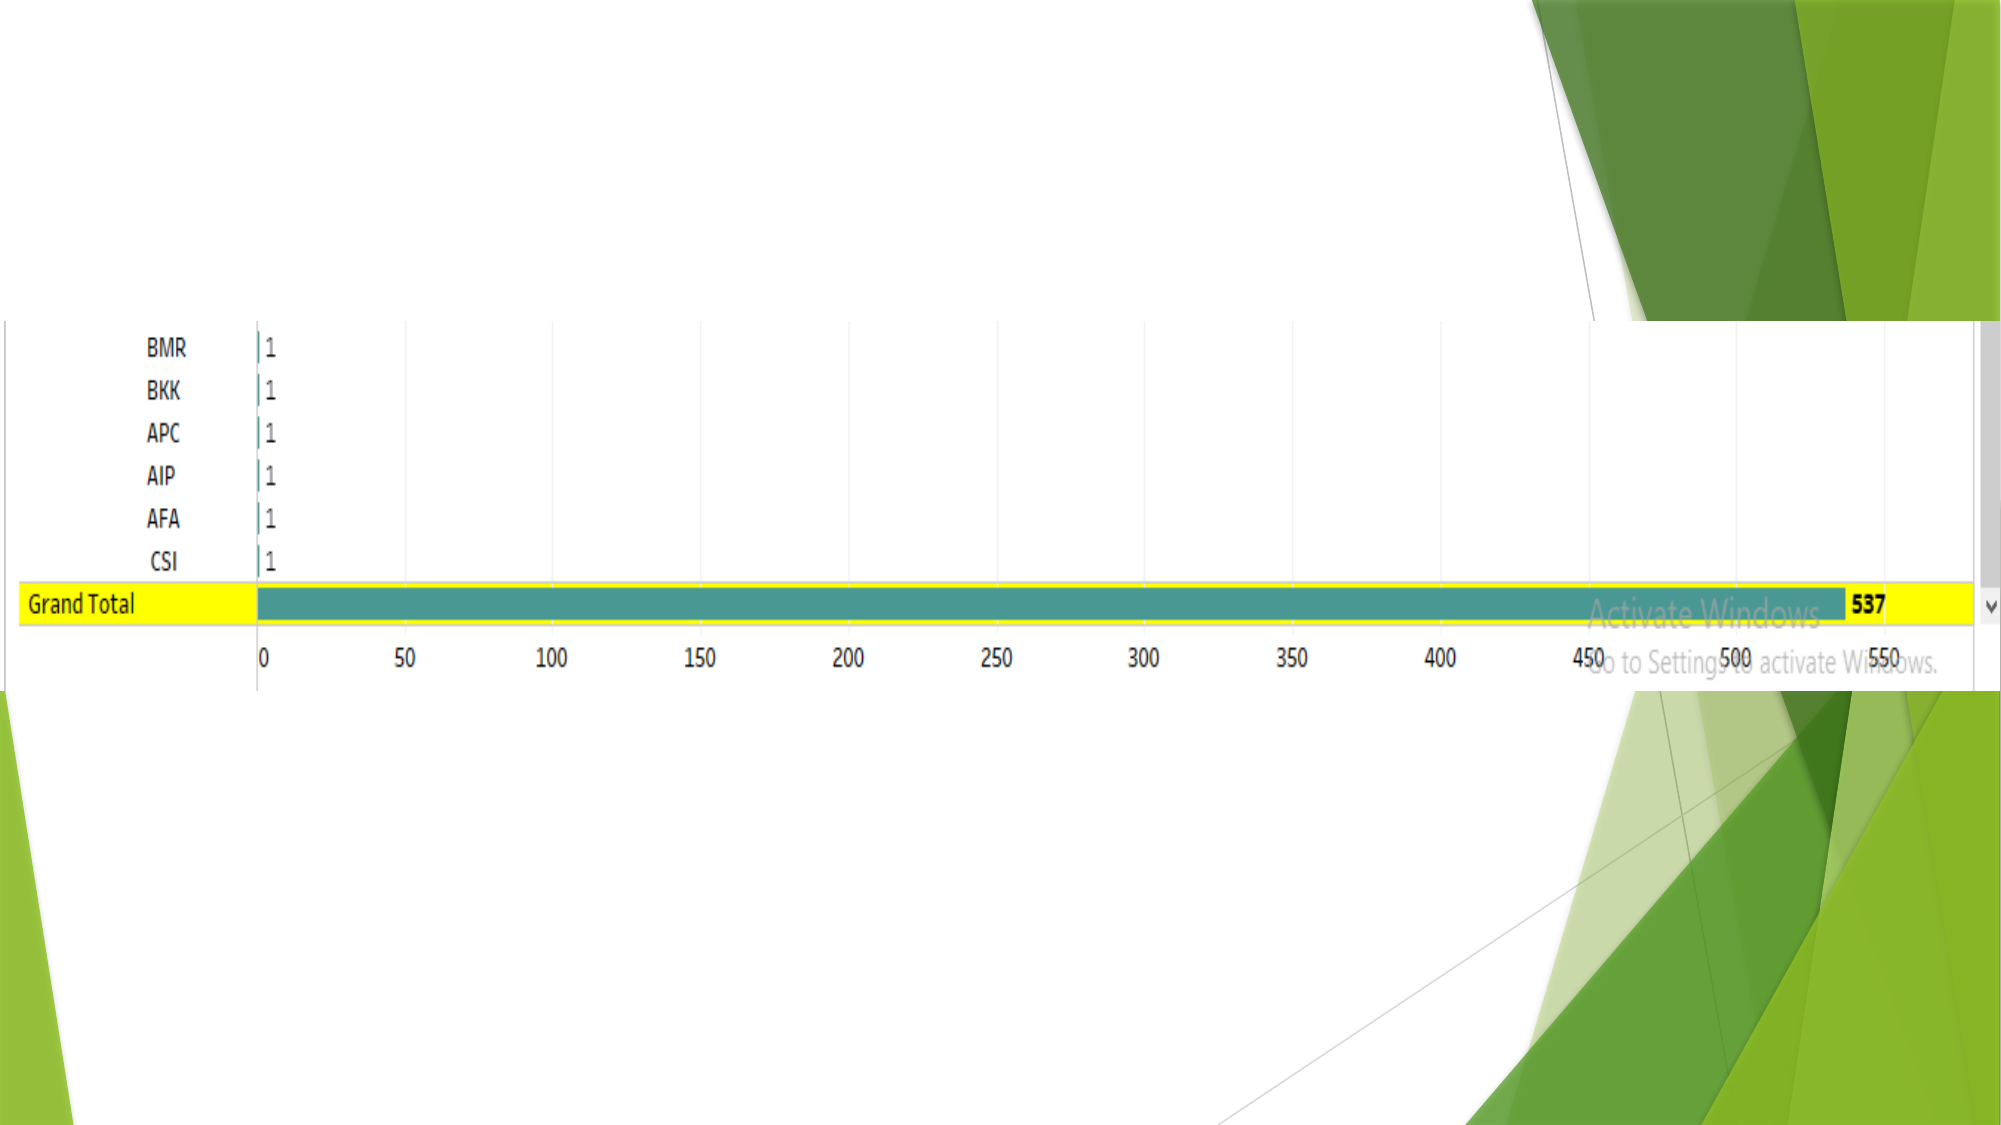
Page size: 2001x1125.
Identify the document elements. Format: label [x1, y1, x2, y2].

picture [0, 321, 2000, 692]
